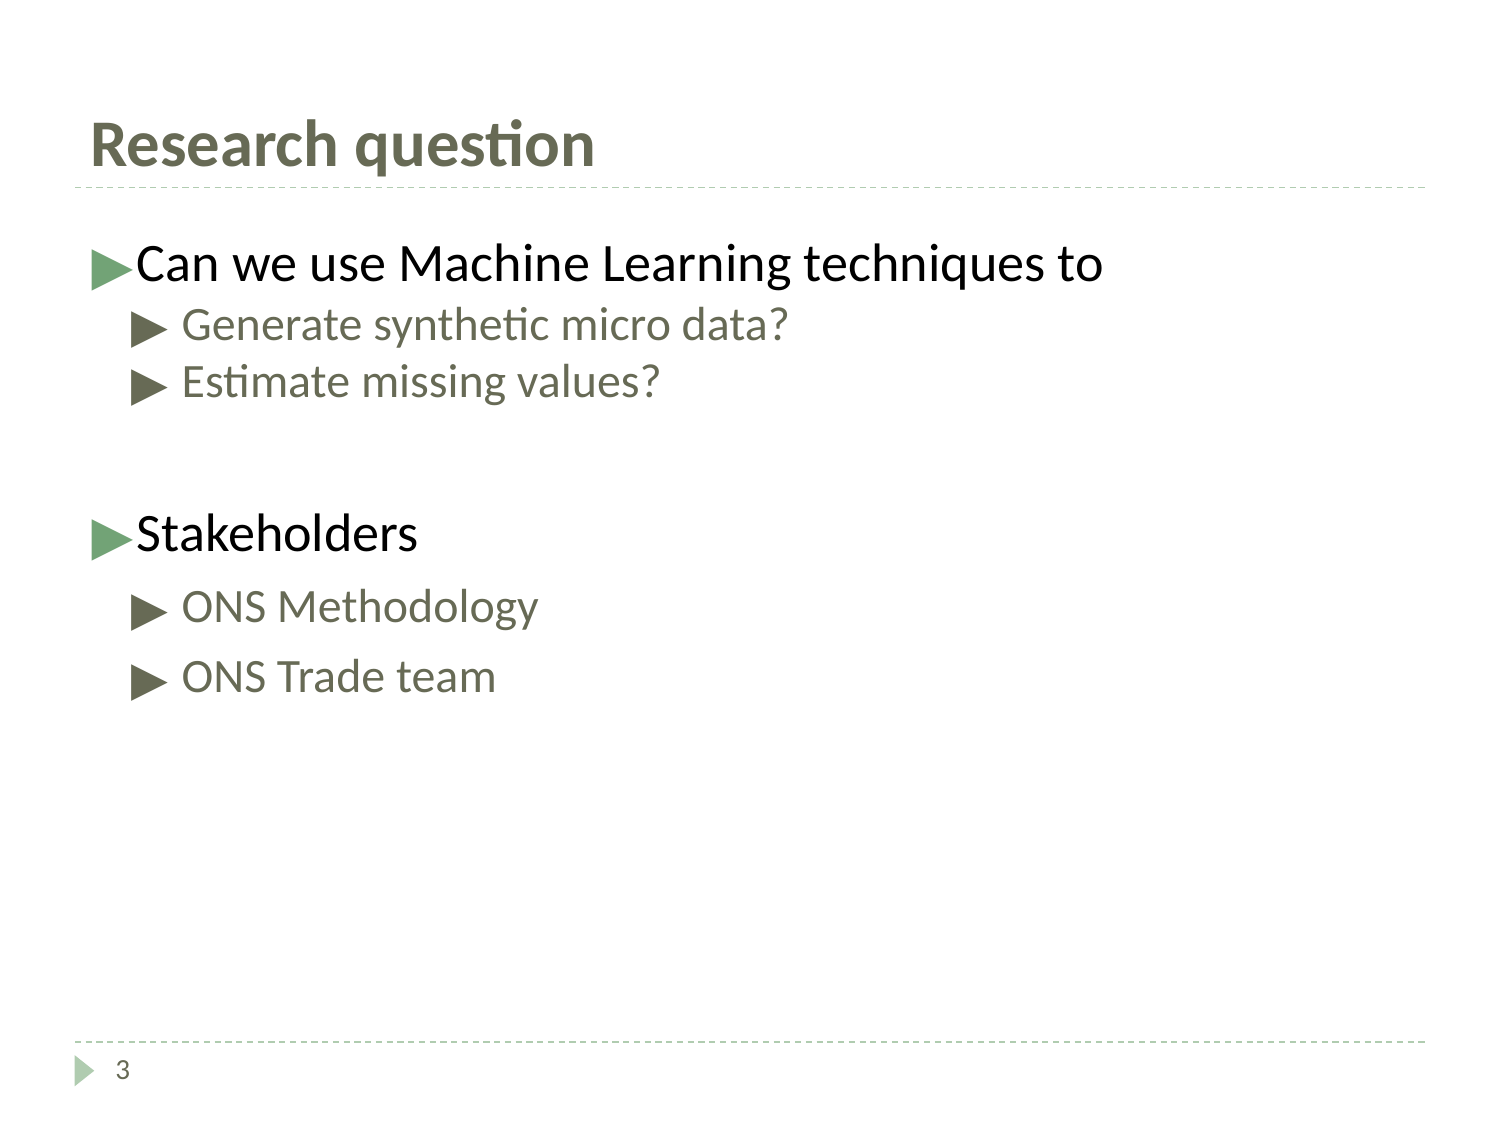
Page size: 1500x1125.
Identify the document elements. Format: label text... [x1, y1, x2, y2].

list Can we use Machine Learning techniques to Generate synthetic micro data? Estimate missing values? Stakeholders ONS Methodology ONS Trade team [76, 219, 1427, 1030]
slide_number 3 [100, 1042, 426, 1103]
title Research question [75, 24, 1425, 188]
